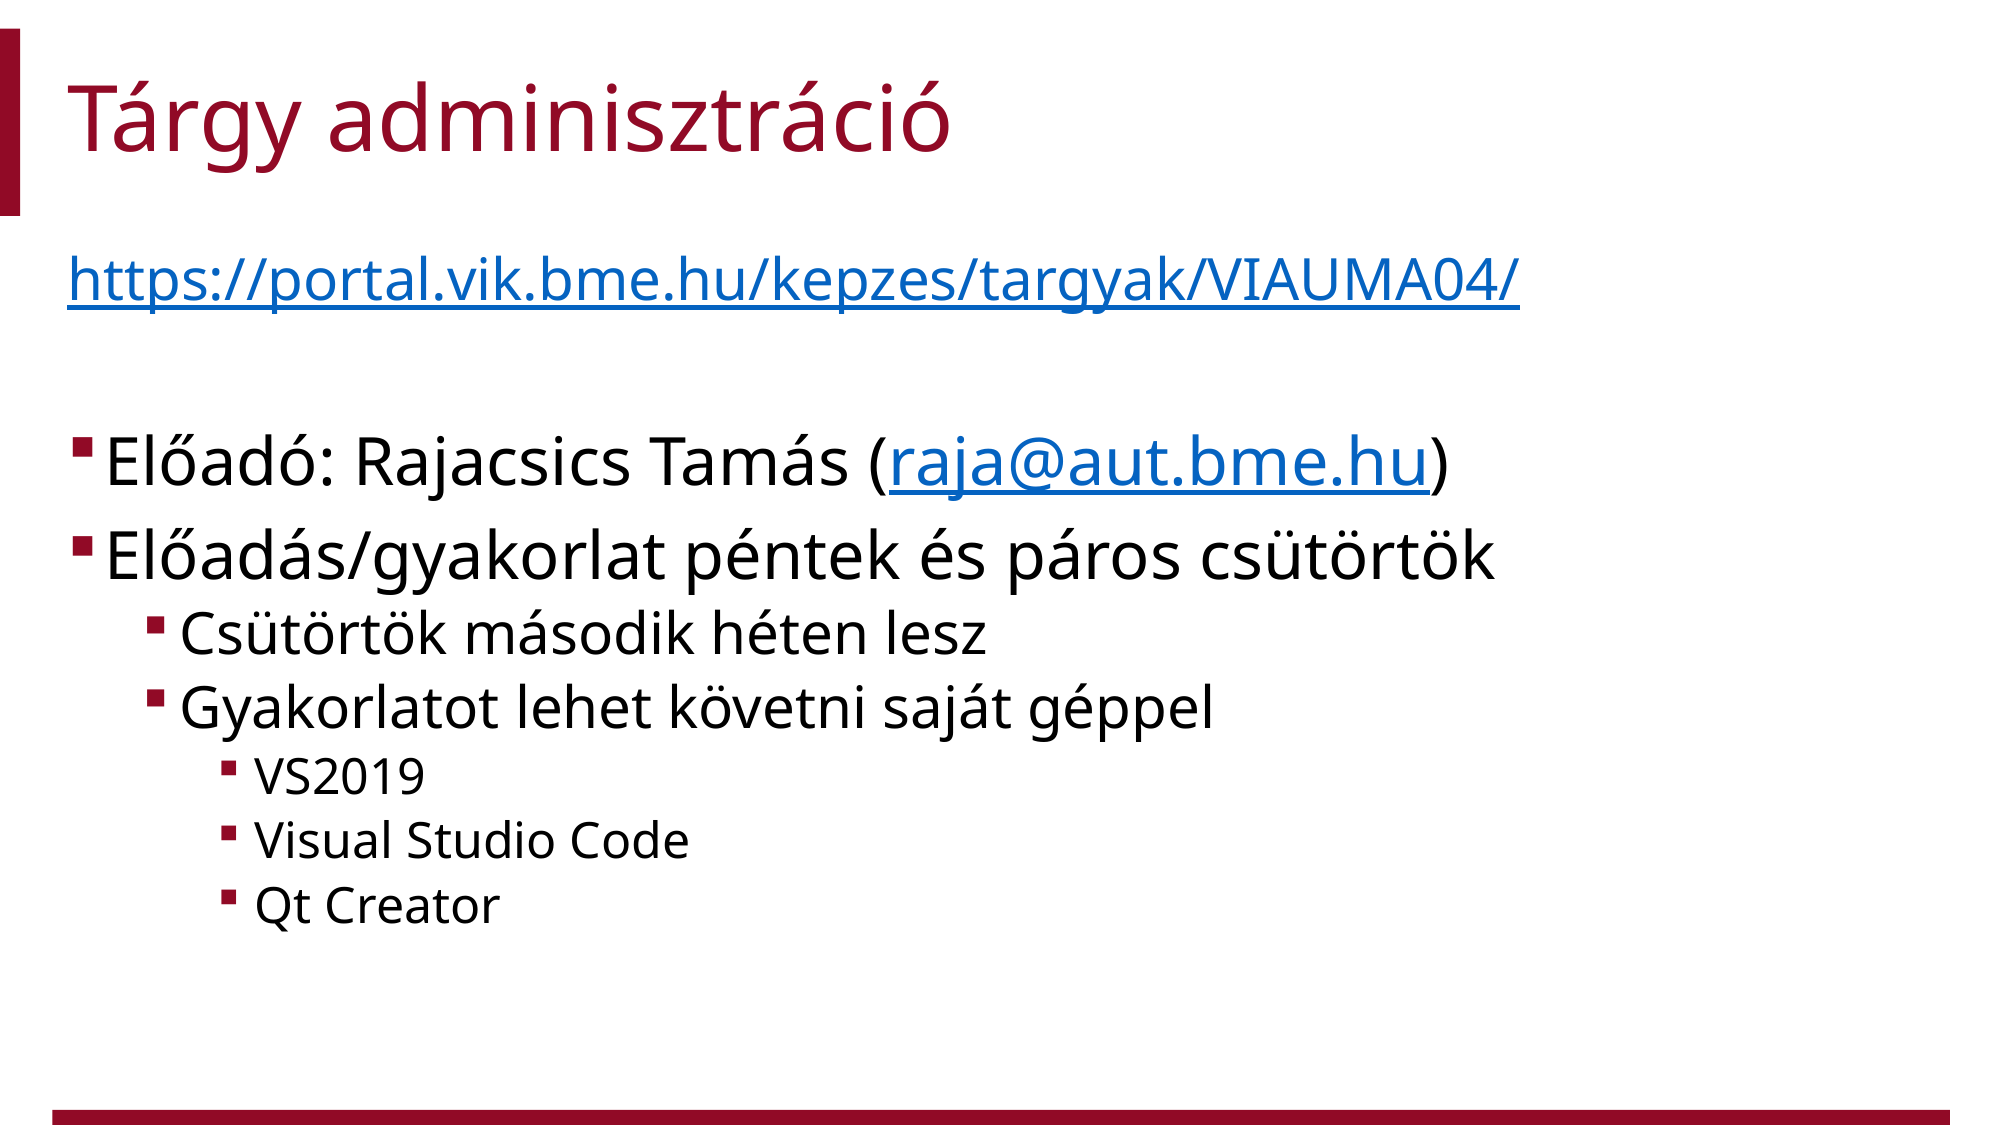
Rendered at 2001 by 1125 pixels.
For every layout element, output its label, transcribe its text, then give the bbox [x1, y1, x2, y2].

title Tárgy adminisztráció [52, 28, 1950, 216]
list https://portal.vik.bme.hu/kepzes/targyak/VIAUMA04/ Előadó: Rajacsics Tamás (raja@aut.bme.hu) Előadás/gyakorlat péntek és páros csütörtök Csütörtök második héten lesz Gyakorlatot lehet követni saját géppel VS2019 Visual Studio Code Qt Creator [52, 236, 1950, 1079]
